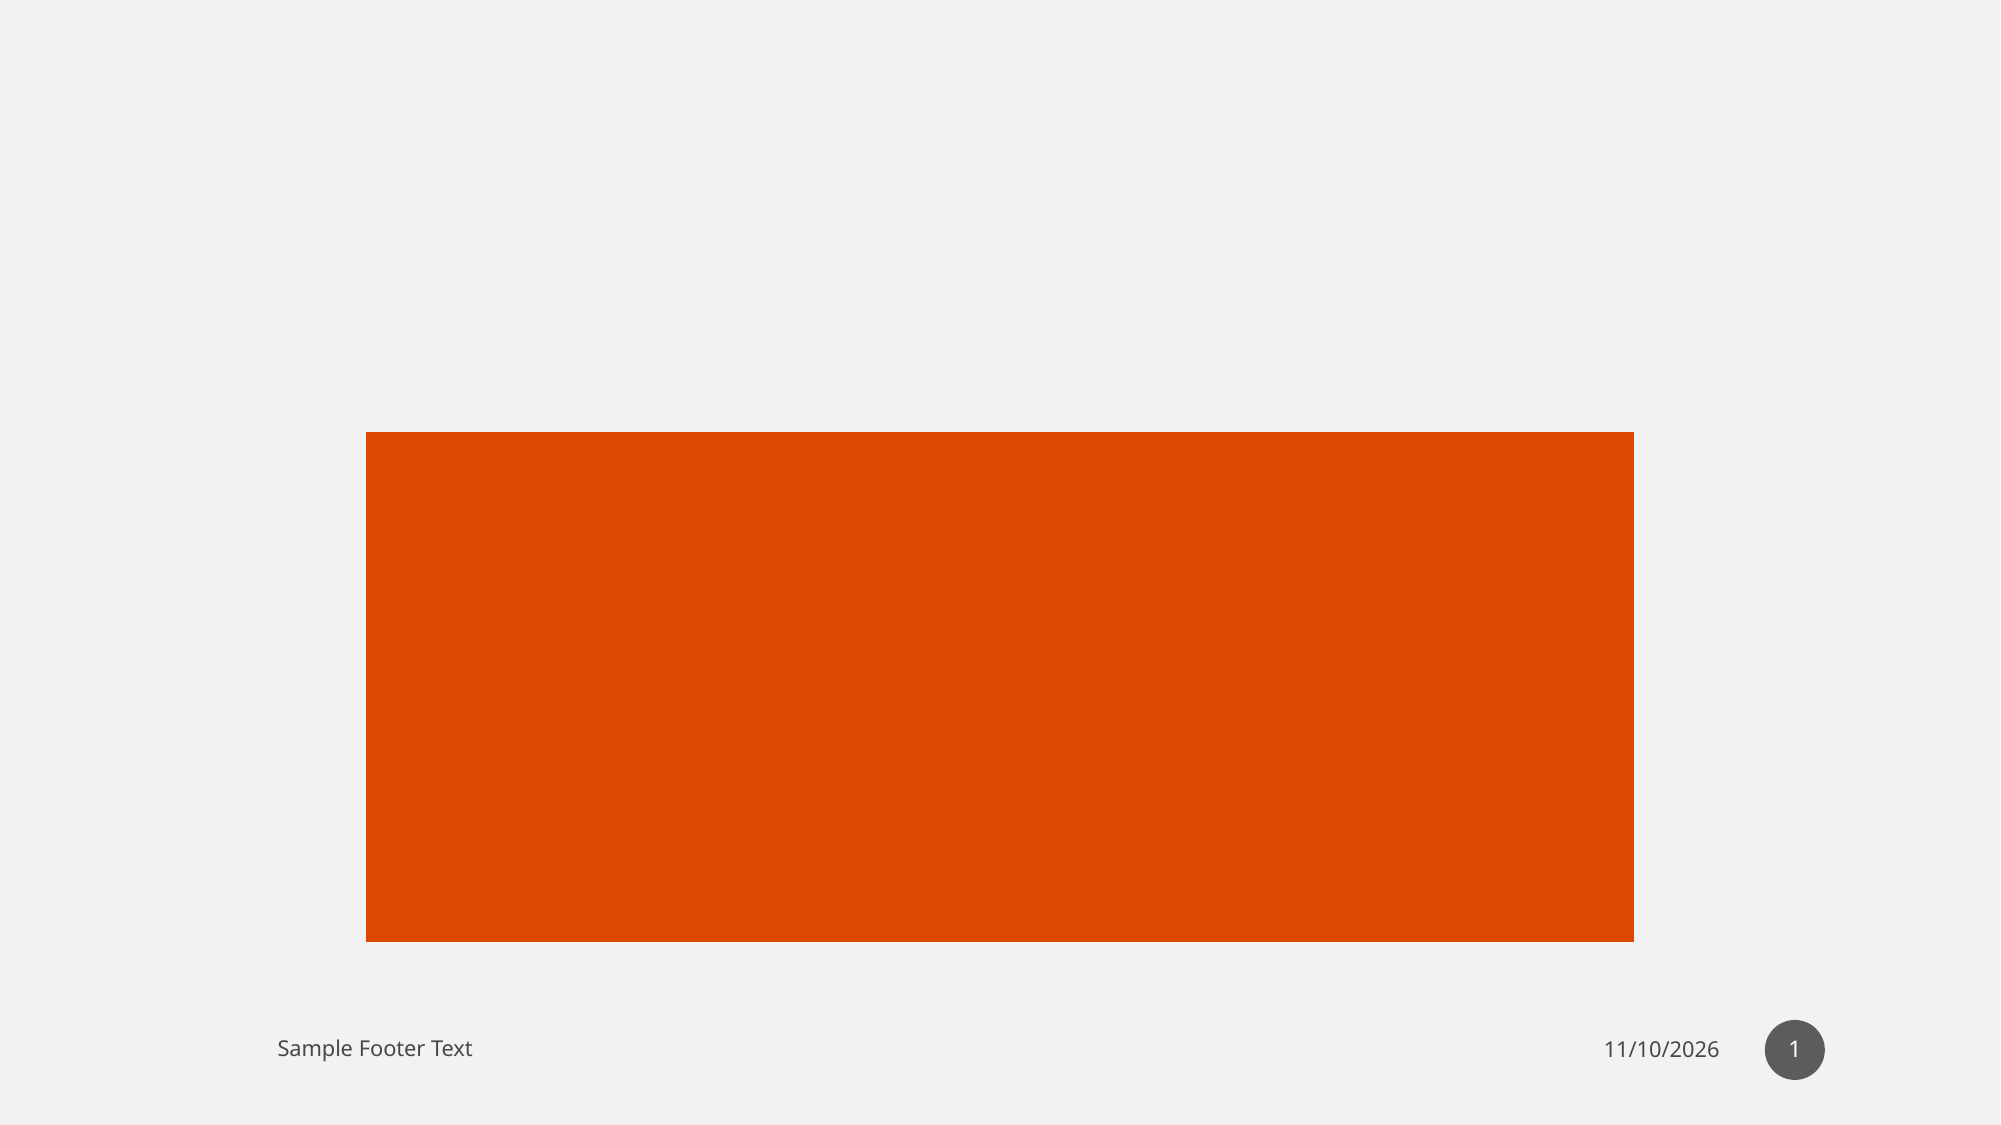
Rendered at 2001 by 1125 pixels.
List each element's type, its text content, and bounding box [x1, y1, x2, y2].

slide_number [1283, 1023, 1735, 1077]
picture [365, 432, 1634, 942]
footer Sample Footer Text [262, 1023, 1231, 1076]
slide_number 1 [1764, 1019, 1825, 1080]
